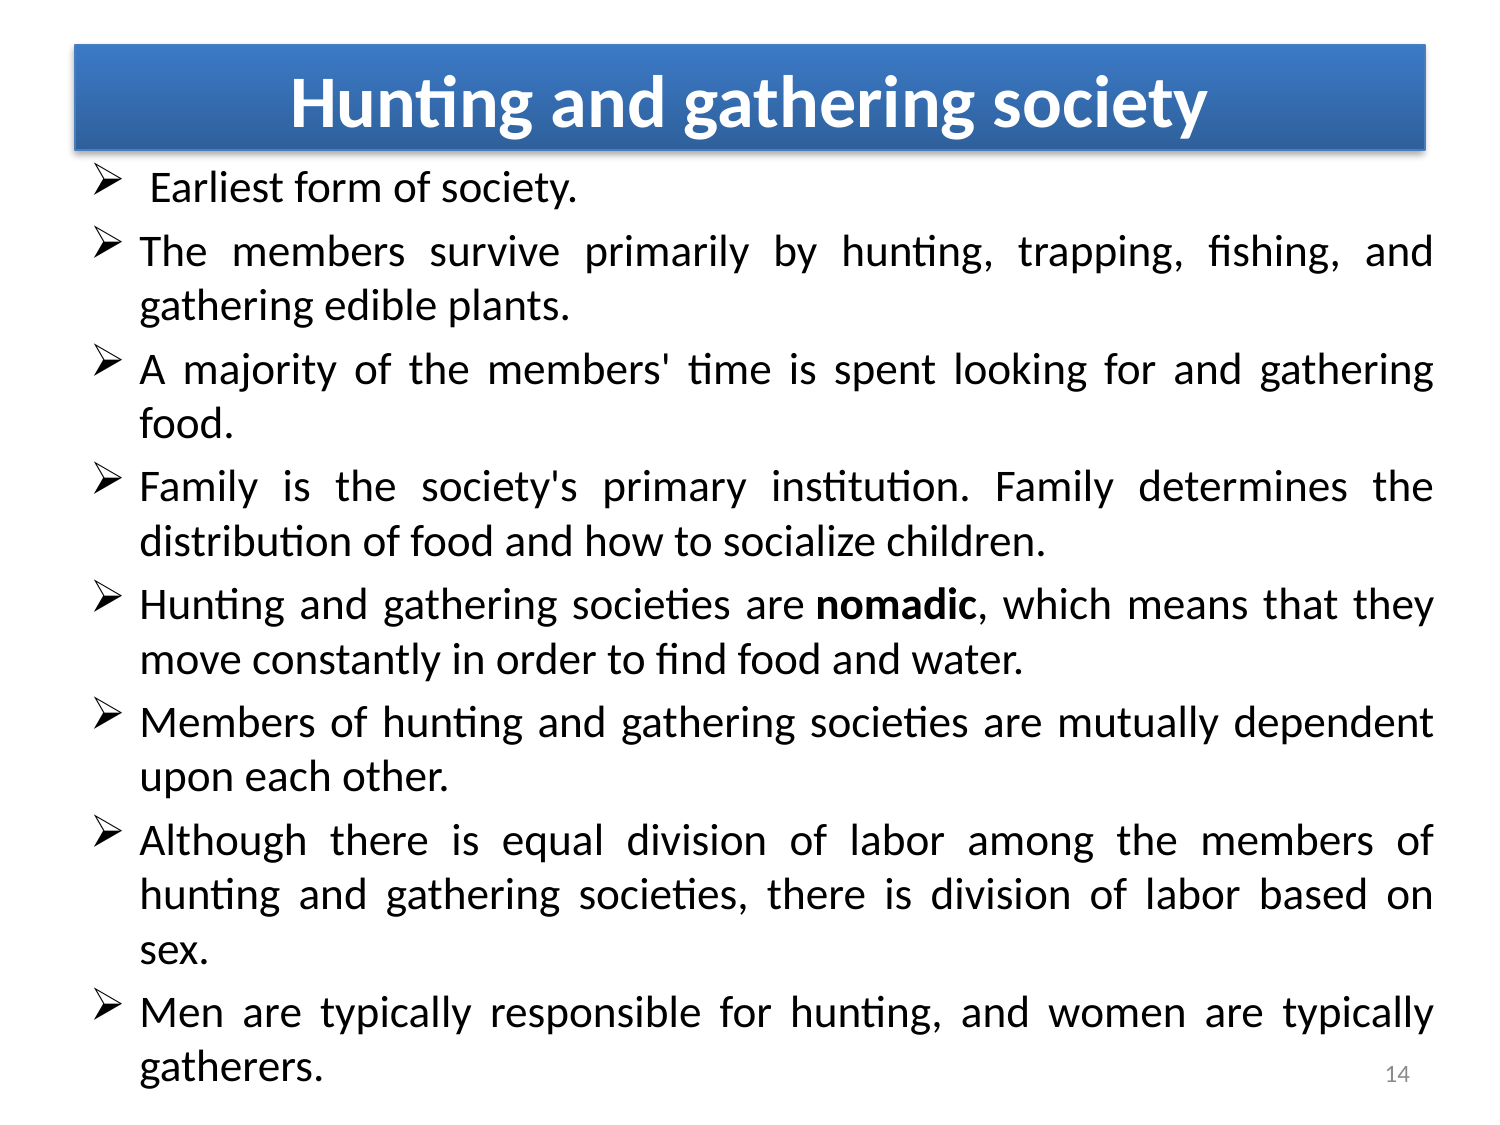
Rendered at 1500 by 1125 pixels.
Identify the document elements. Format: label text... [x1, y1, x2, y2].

list Earliest form of society. The members survive primarily by hunting, trapping, fishing, and gathering edible plants. A majority of the members' time is spent looking for and gathering food. Family is the society's primary institution. Family determines the distribution of food and how to socialize children. Hunting and gathering societies are nomadic, which means that they move constantly in order to find food and water. Members of hunting and gathering societies are mutually dependent upon each other. Although there is equal division of labor among the members of hunting and gathering societies, there is division of labor based on sex. Men are typically responsible for hunting, and women are typically gatherers. [75, 149, 1450, 1100]
title Hunting and gathering society [74, 44, 1426, 151]
slide_number 14 [1074, 1042, 1425, 1103]
